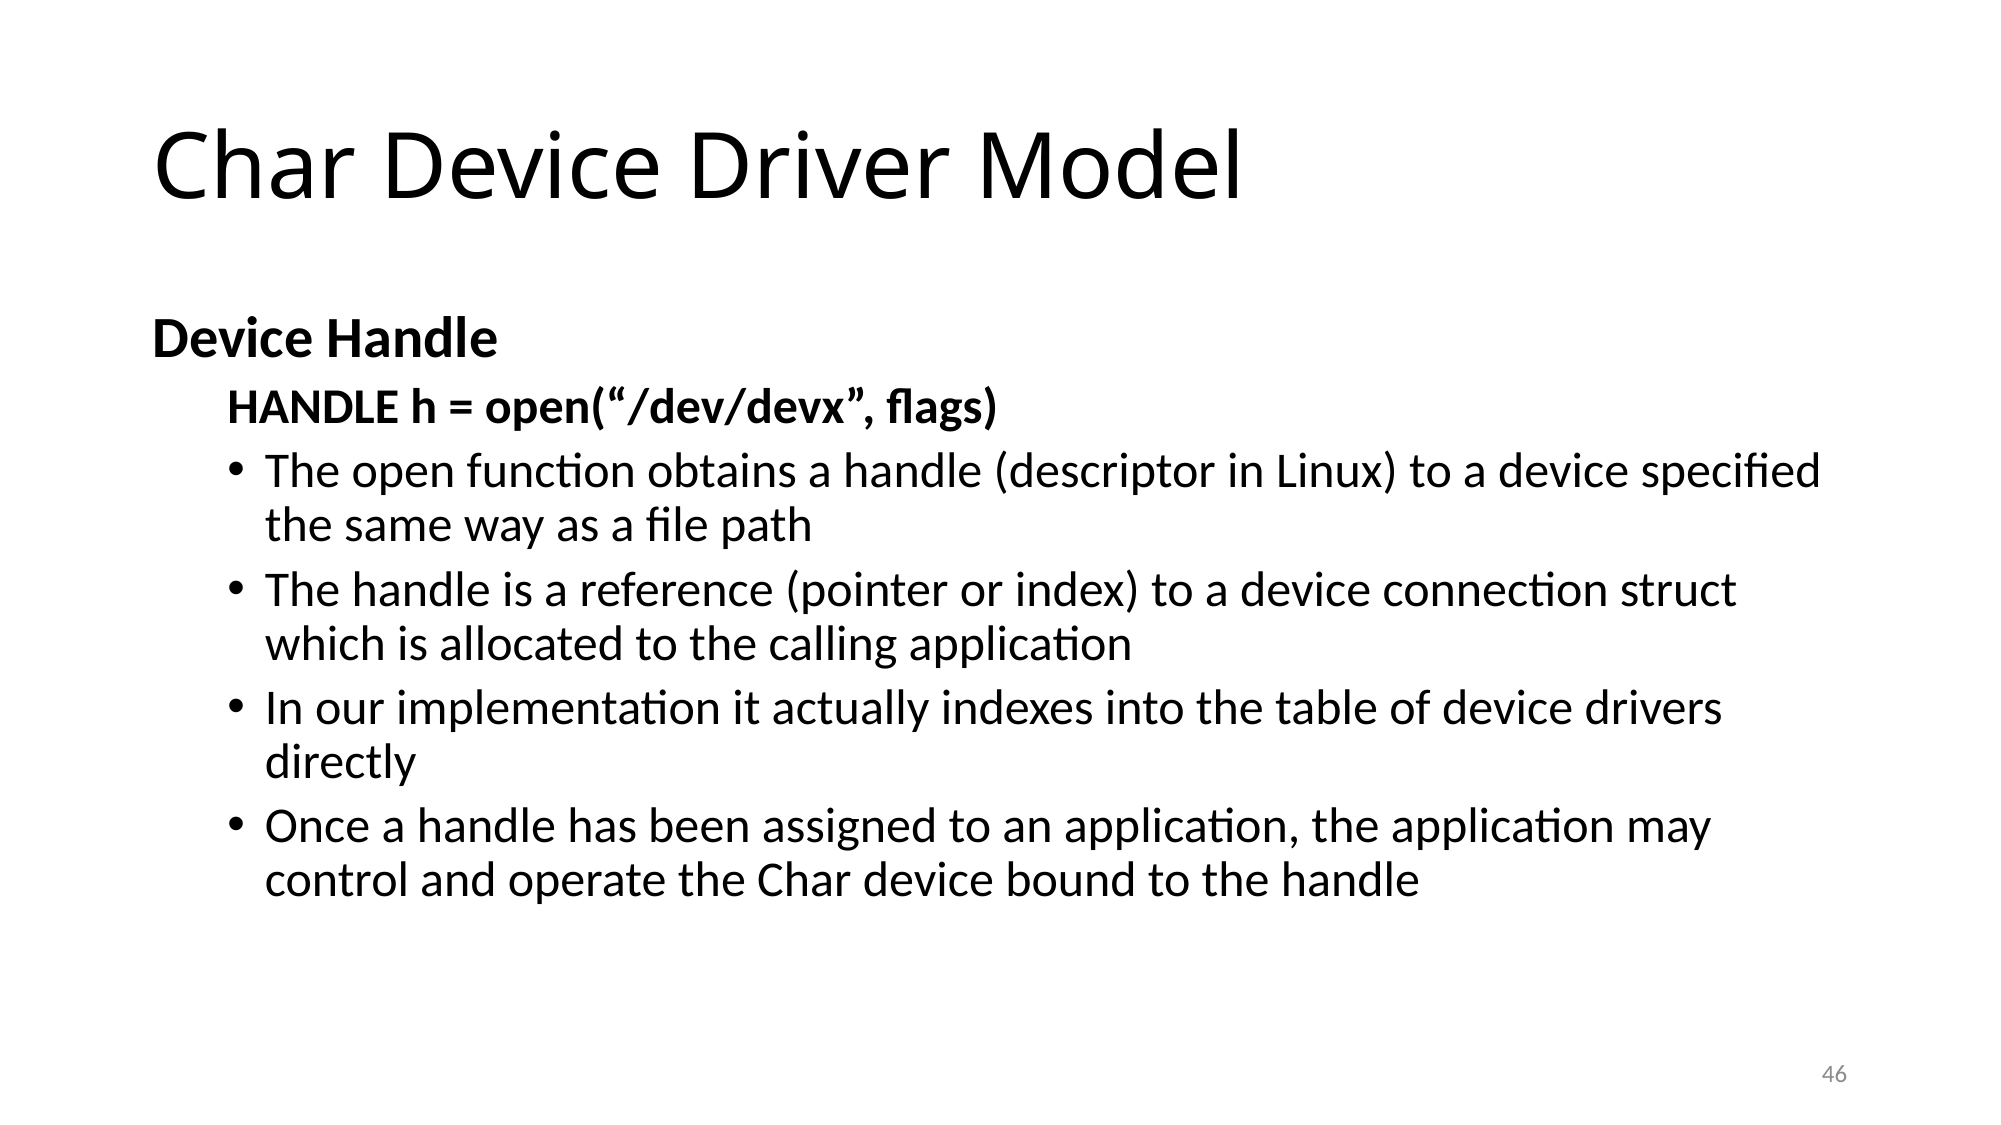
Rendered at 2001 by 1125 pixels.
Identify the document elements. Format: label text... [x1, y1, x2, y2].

list Device Handle HANDLE h = open(“/dev/devx”, flags) The open function obtains a handle (descriptor in Linux) to a device specified the same way as a file path The handle is a reference (pointer or index) to a device connection struct which is allocated to the calling application In our implementation it actually indexes into the table of device drivers directly Once a handle has been assigned to an application, the application may control and operate the Char device bound to the handle [137, 299, 1863, 1014]
title Char Device Driver Model [137, 59, 1863, 278]
slide_number 46 [1412, 1042, 1863, 1103]
